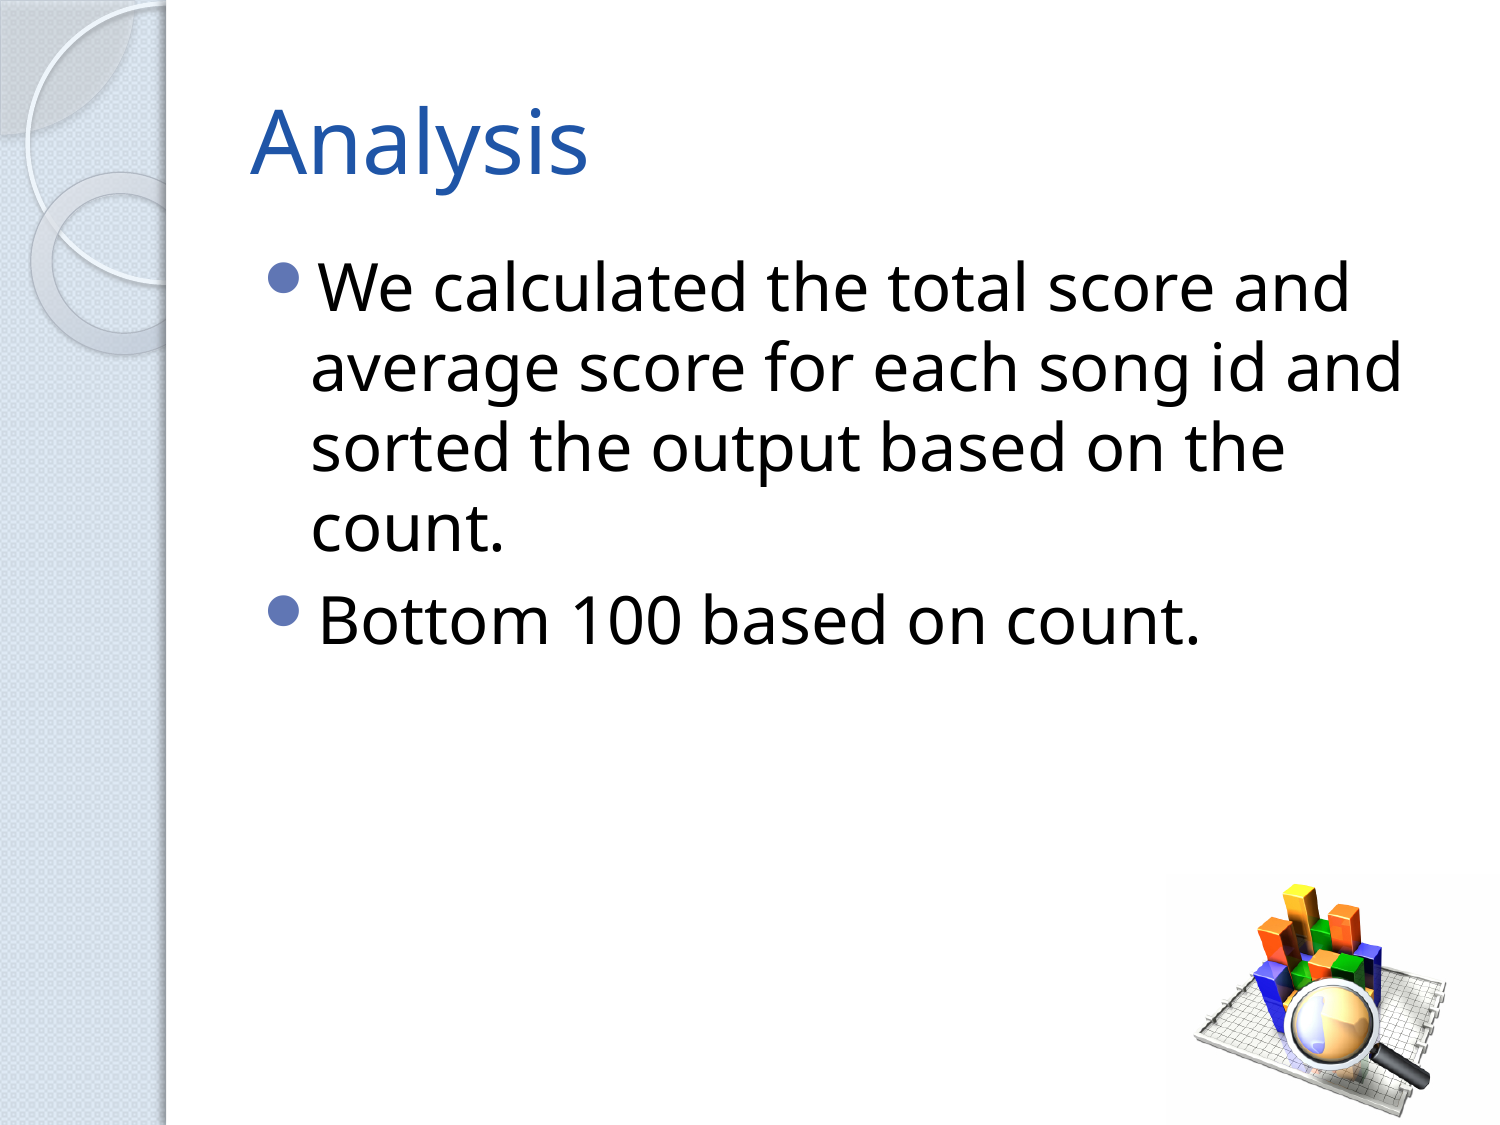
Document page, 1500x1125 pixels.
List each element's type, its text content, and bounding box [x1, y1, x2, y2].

title Analysis [235, 45, 1466, 233]
list We calculated the total score and average score for each song id and sorted the output based on the count. Bottom 100 based on count. [235, 237, 1466, 1025]
picture [1166, 874, 1500, 1125]
